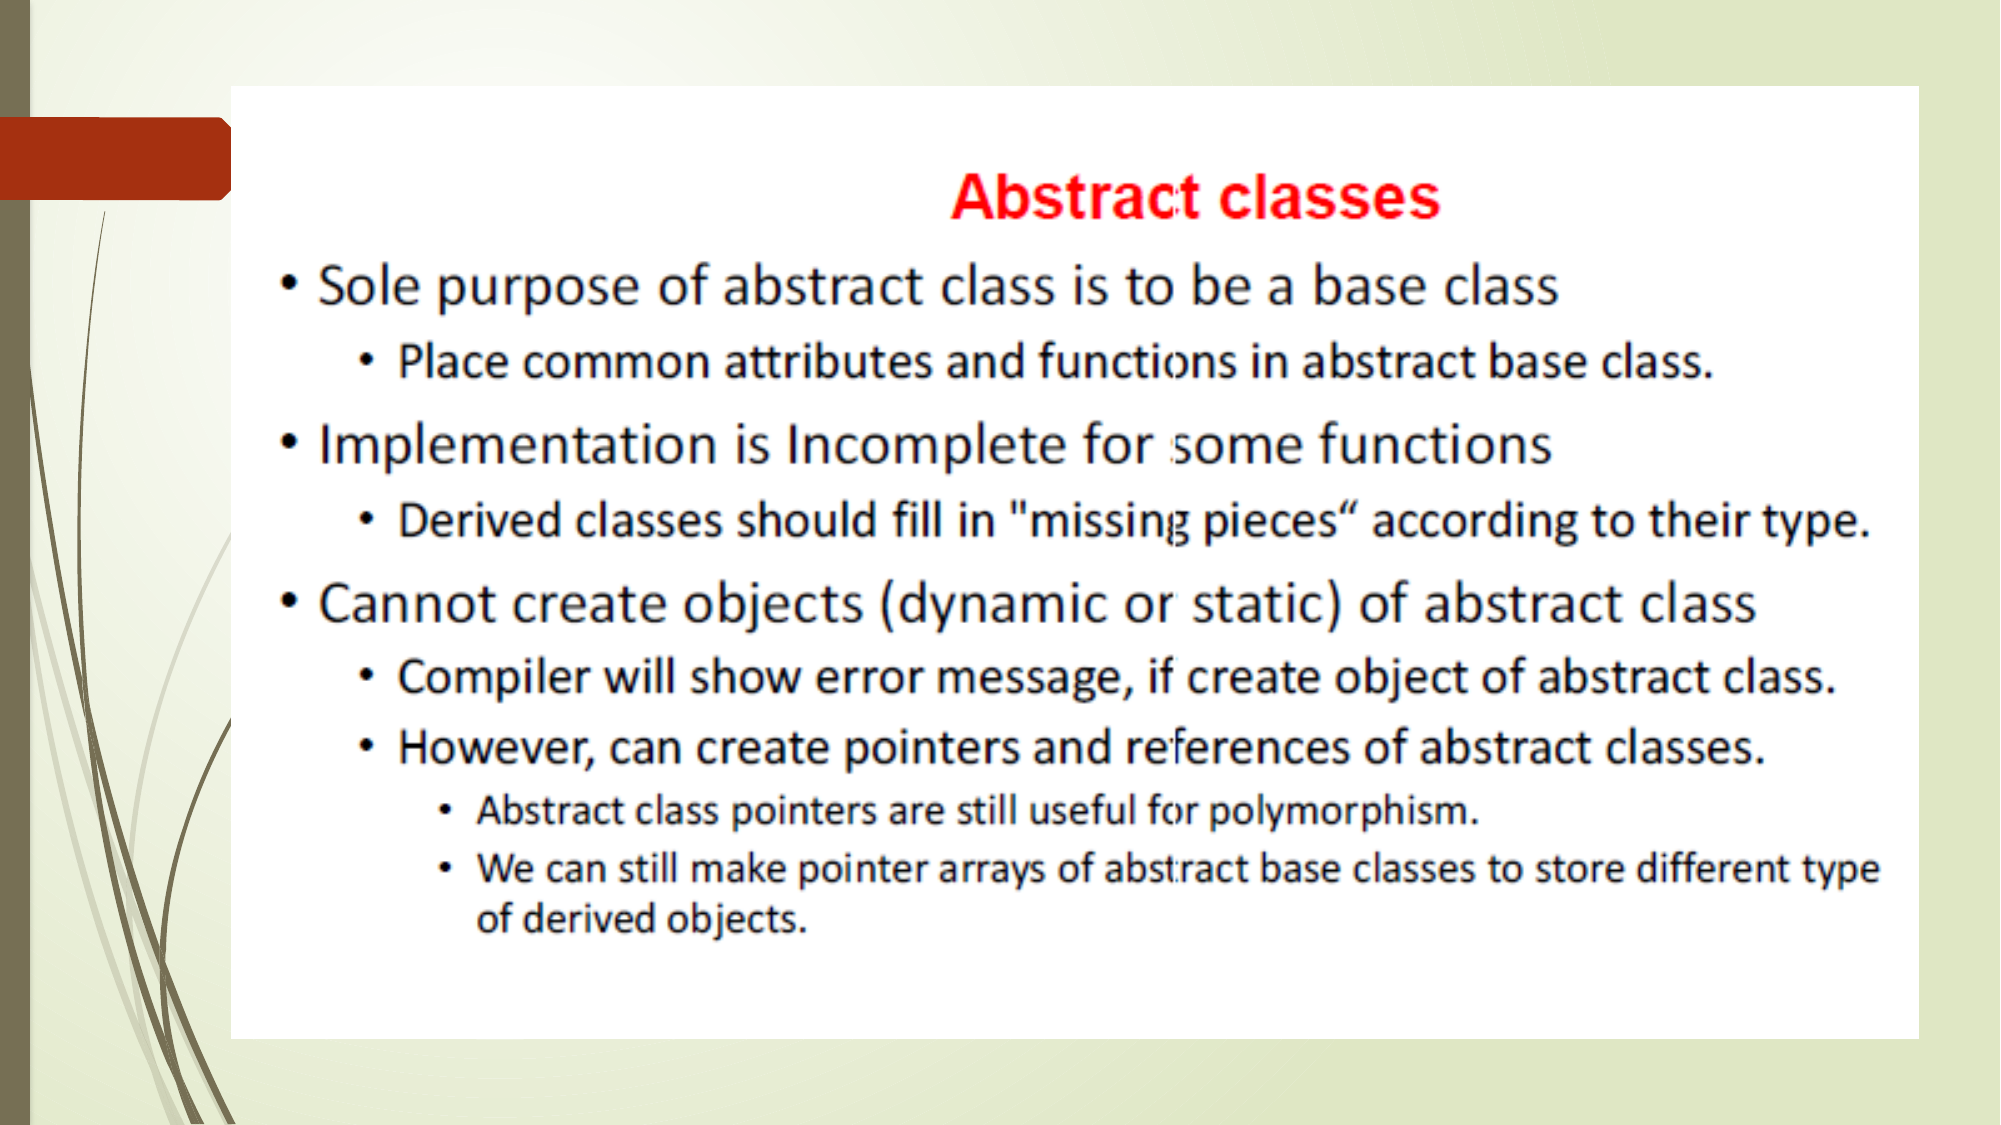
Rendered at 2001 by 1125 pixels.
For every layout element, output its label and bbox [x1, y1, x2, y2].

text_box [231, 86, 1920, 1039]
